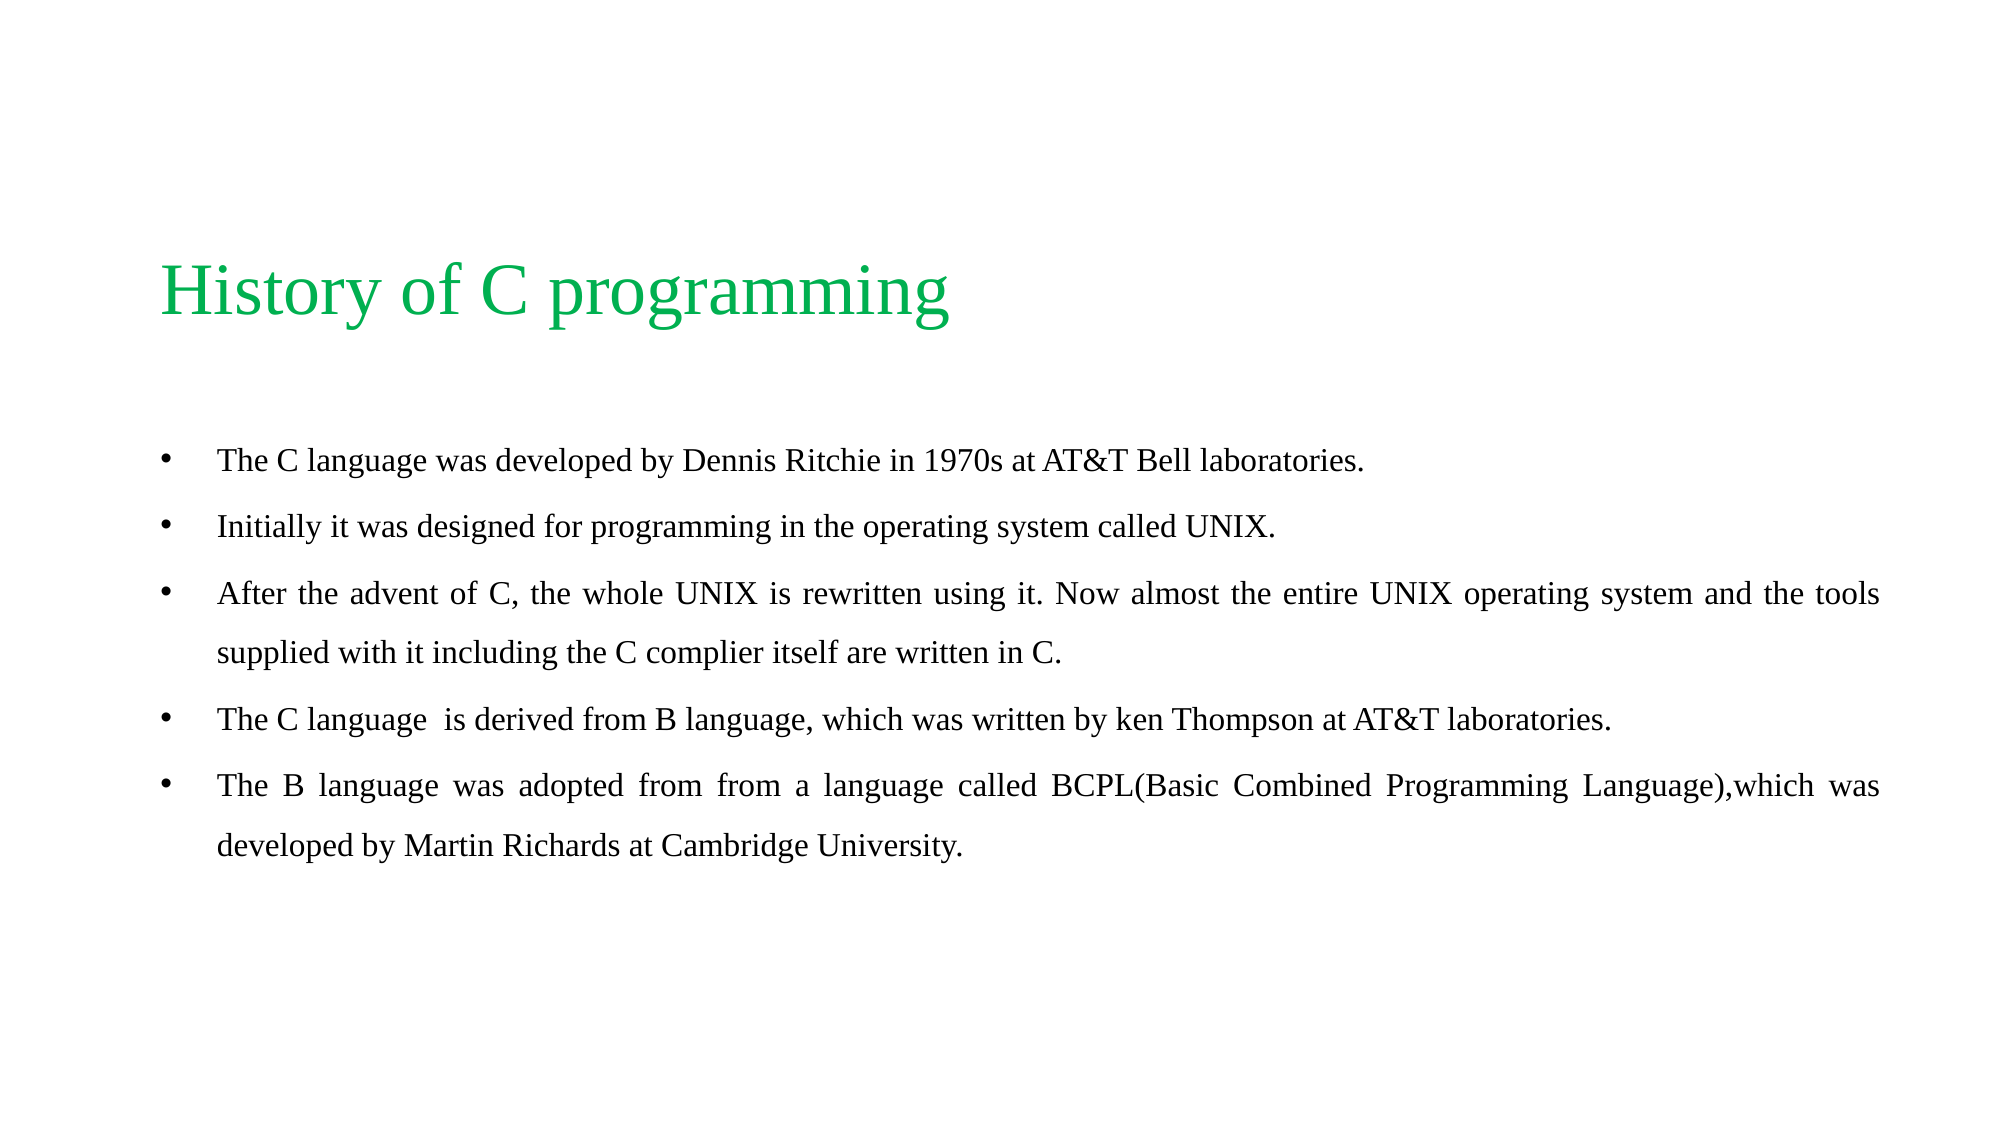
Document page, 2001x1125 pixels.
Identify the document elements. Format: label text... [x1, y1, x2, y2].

subtitle History of C programming The C language was developed by Dennis Ritchie in 1970s at AT&T Bell laboratories. Initially it was designed for programming in the operating system called UNIX. After the advent of C, the whole UNIX is rewritten using it. Now almost the entire UNIX operating system and the tools supplied with it including the C complier itself are written in C. The C language is derived from B language, which was written by ken Thompson at AT&T laboratories. The B language was adopted from from a language called BCPL(Basic Combined Programming Language),which was developed by Martin Richards at Cambridge University. [145, 96, 1899, 985]
